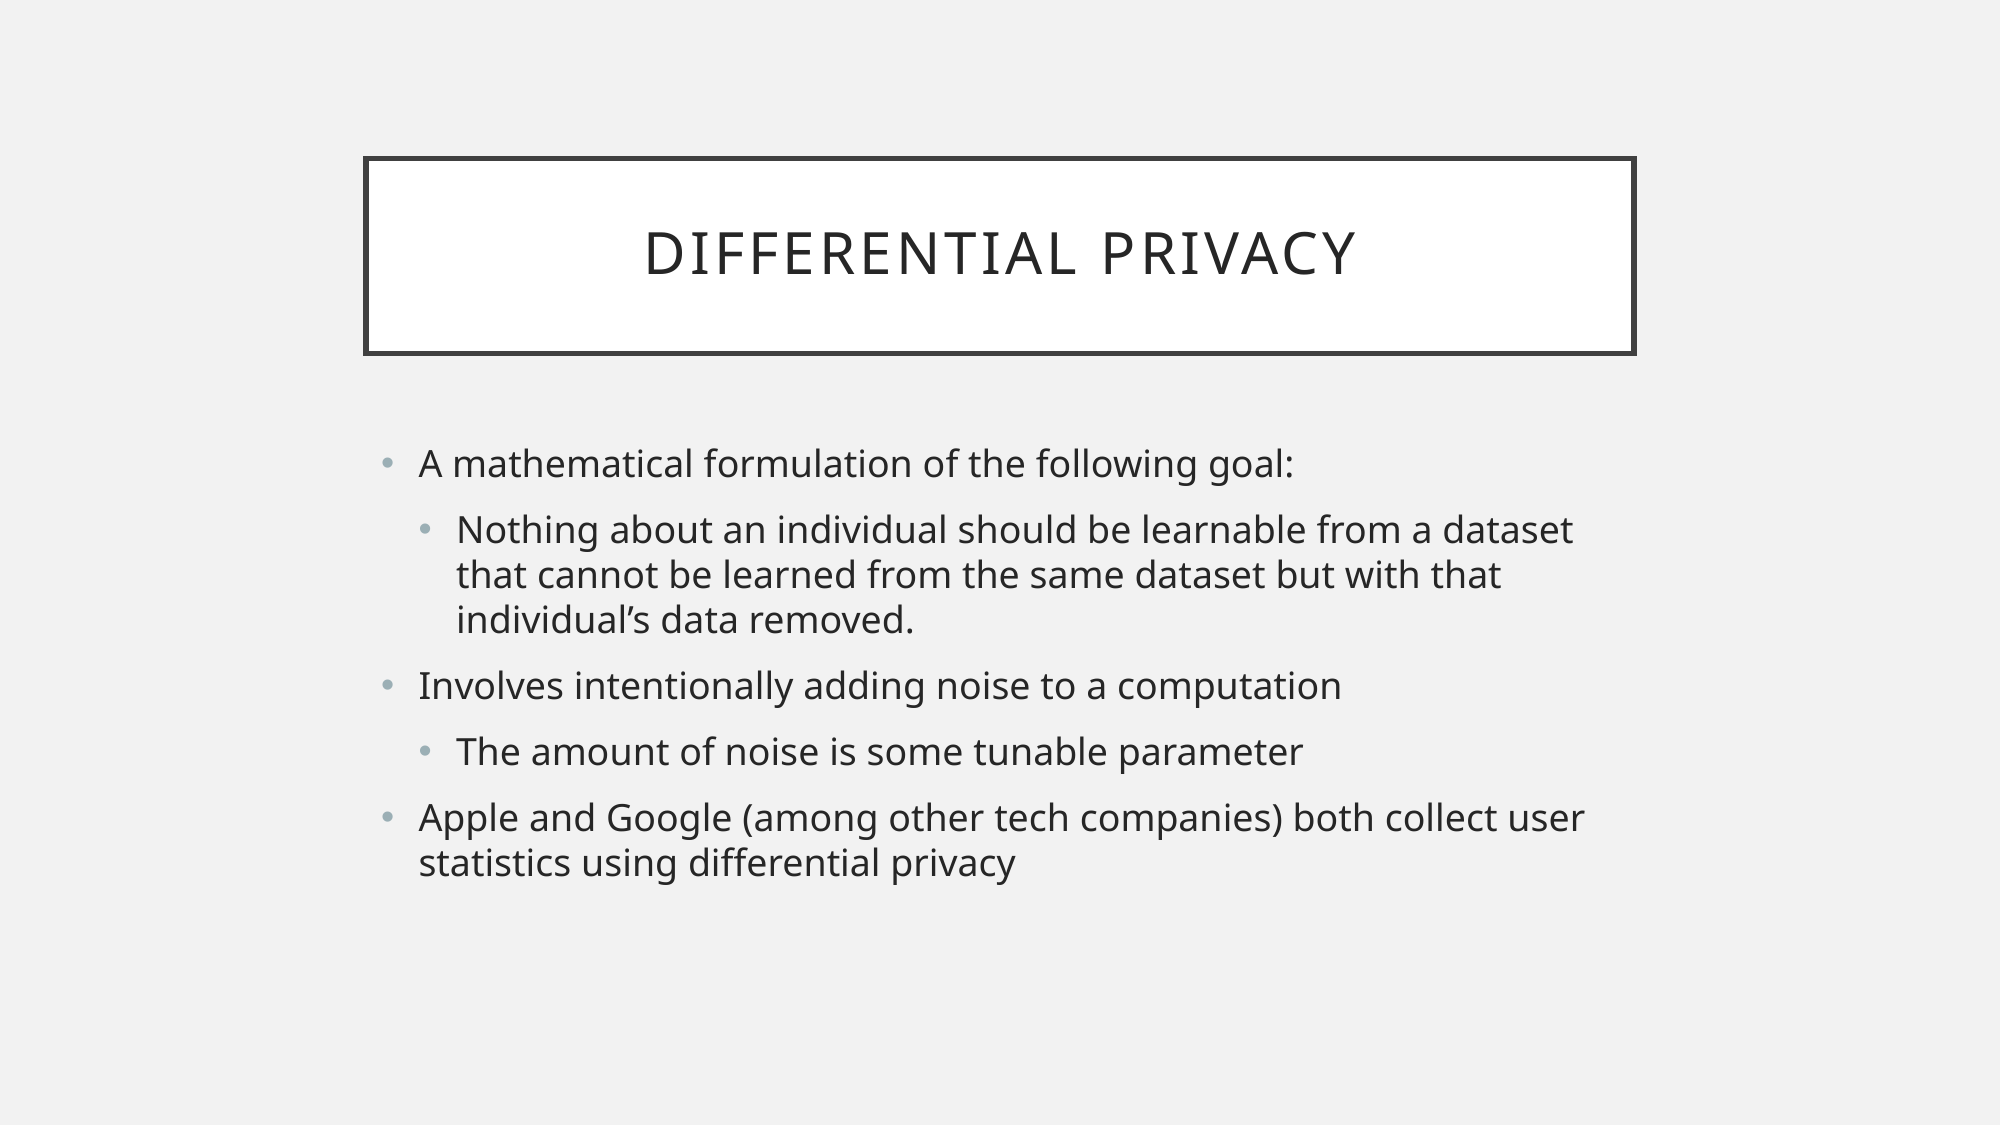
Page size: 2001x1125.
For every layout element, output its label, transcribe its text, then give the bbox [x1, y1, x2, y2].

list A mathematical formulation of the following goal: Nothing about an individual should be learnable from a dataset that cannot be learned from the same dataset but with that individual’s data removed. Involves intentionally adding noise to a computation The amount of noise is some tunable parameter Apple and Google (among other tech companies) both collect user statistics using differential privacy [366, 432, 1634, 942]
title Differential privacy [363, 156, 1637, 356]
